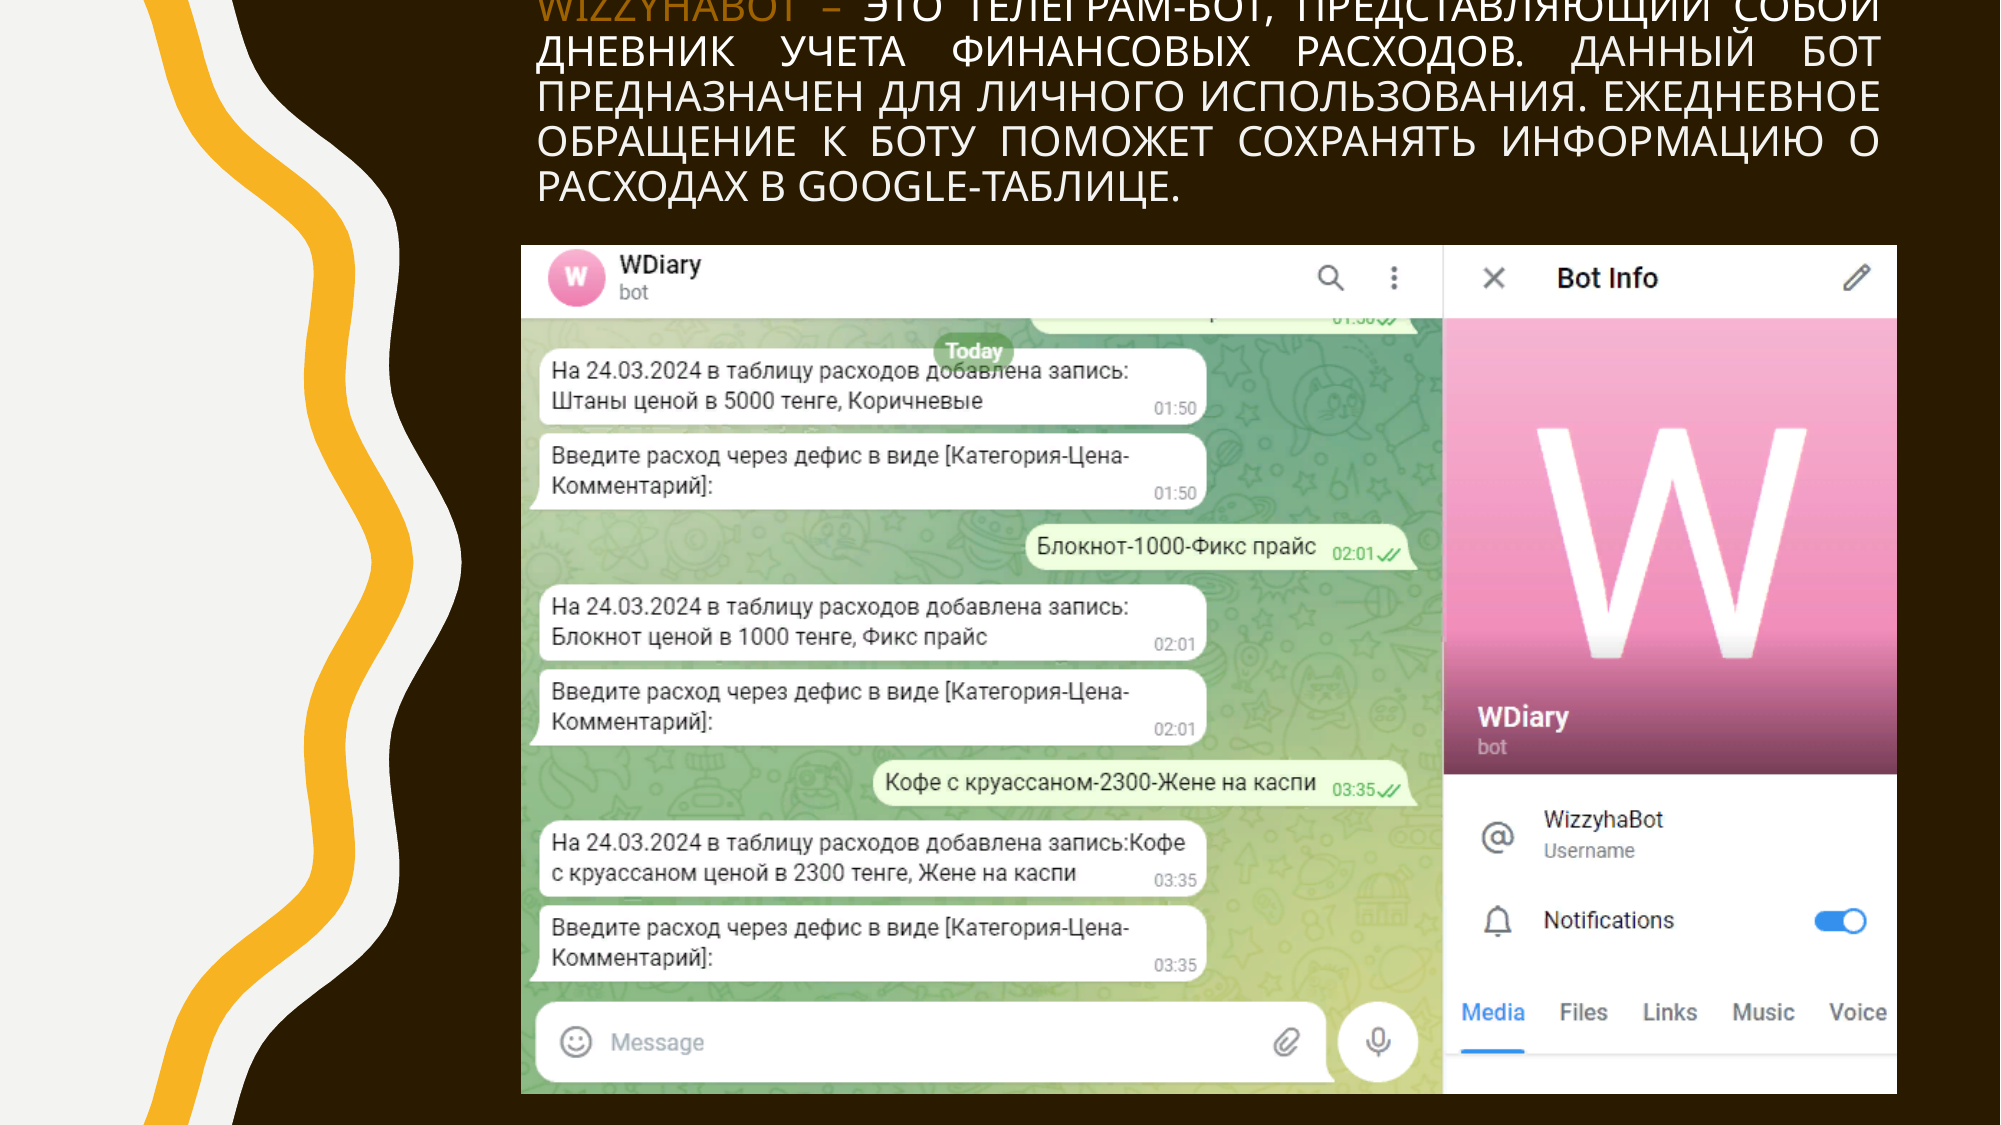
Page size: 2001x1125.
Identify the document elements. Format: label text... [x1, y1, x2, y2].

picture [521, 245, 1897, 1094]
title Wizzyhabot – это телеграм-бот, представляющий собой дневник учета финансовых расходов. Данный бот предназначен для личного использования. Ежедневное обращение к боту поможет сохранять информацию о расходах в Google-таблице. [521, 96, 1897, 219]
